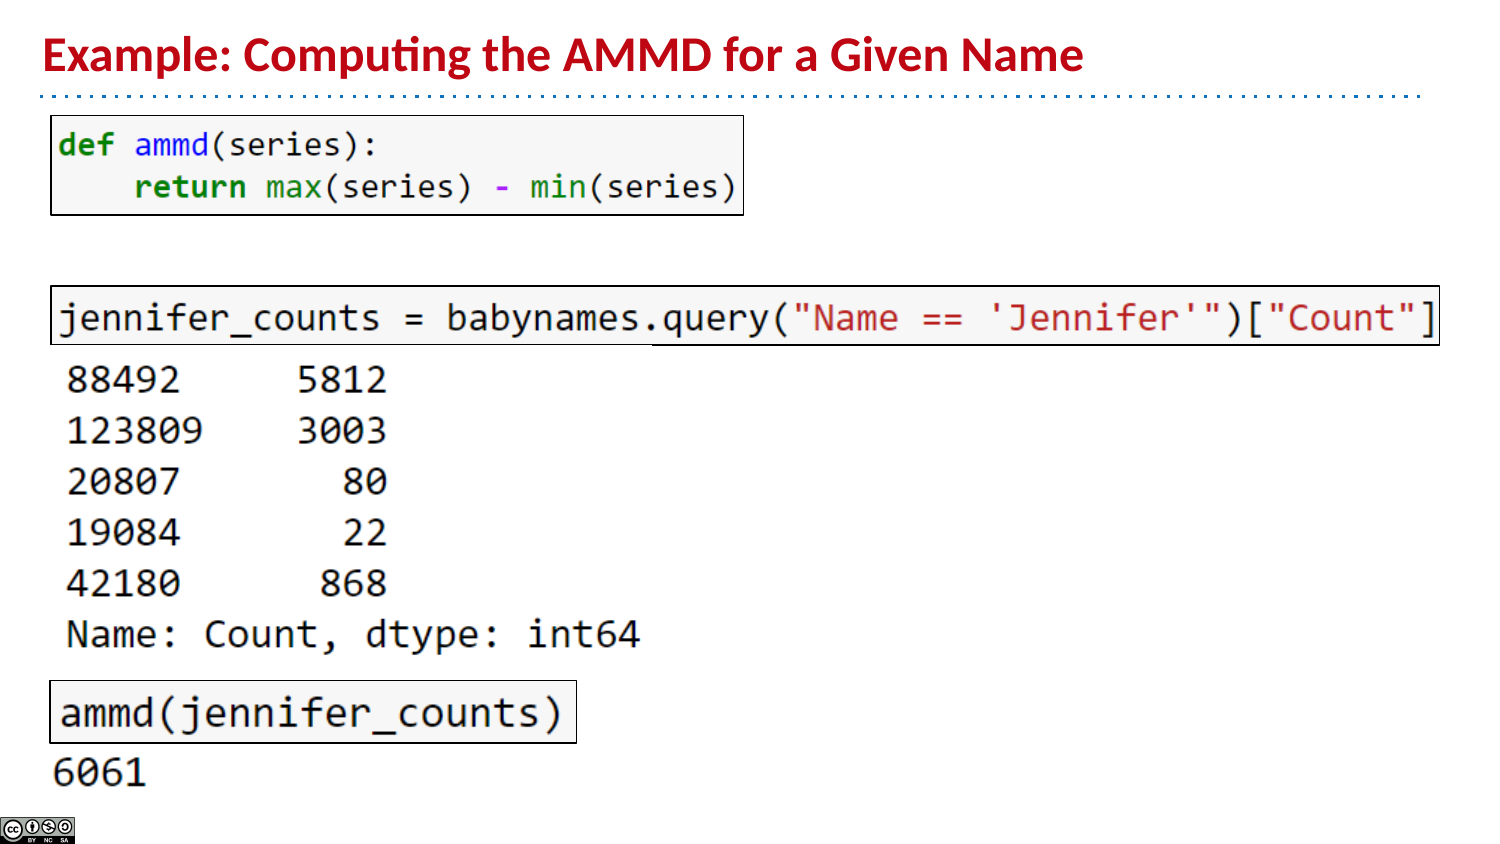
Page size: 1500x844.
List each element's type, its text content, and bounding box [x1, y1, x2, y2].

picture [45, 745, 161, 804]
picture [50, 680, 577, 743]
picture [51, 116, 744, 215]
picture [0, 817, 75, 844]
title Example: Computing the AMMD for a Given Name [27, 15, 1378, 97]
picture [50, 286, 1439, 664]
